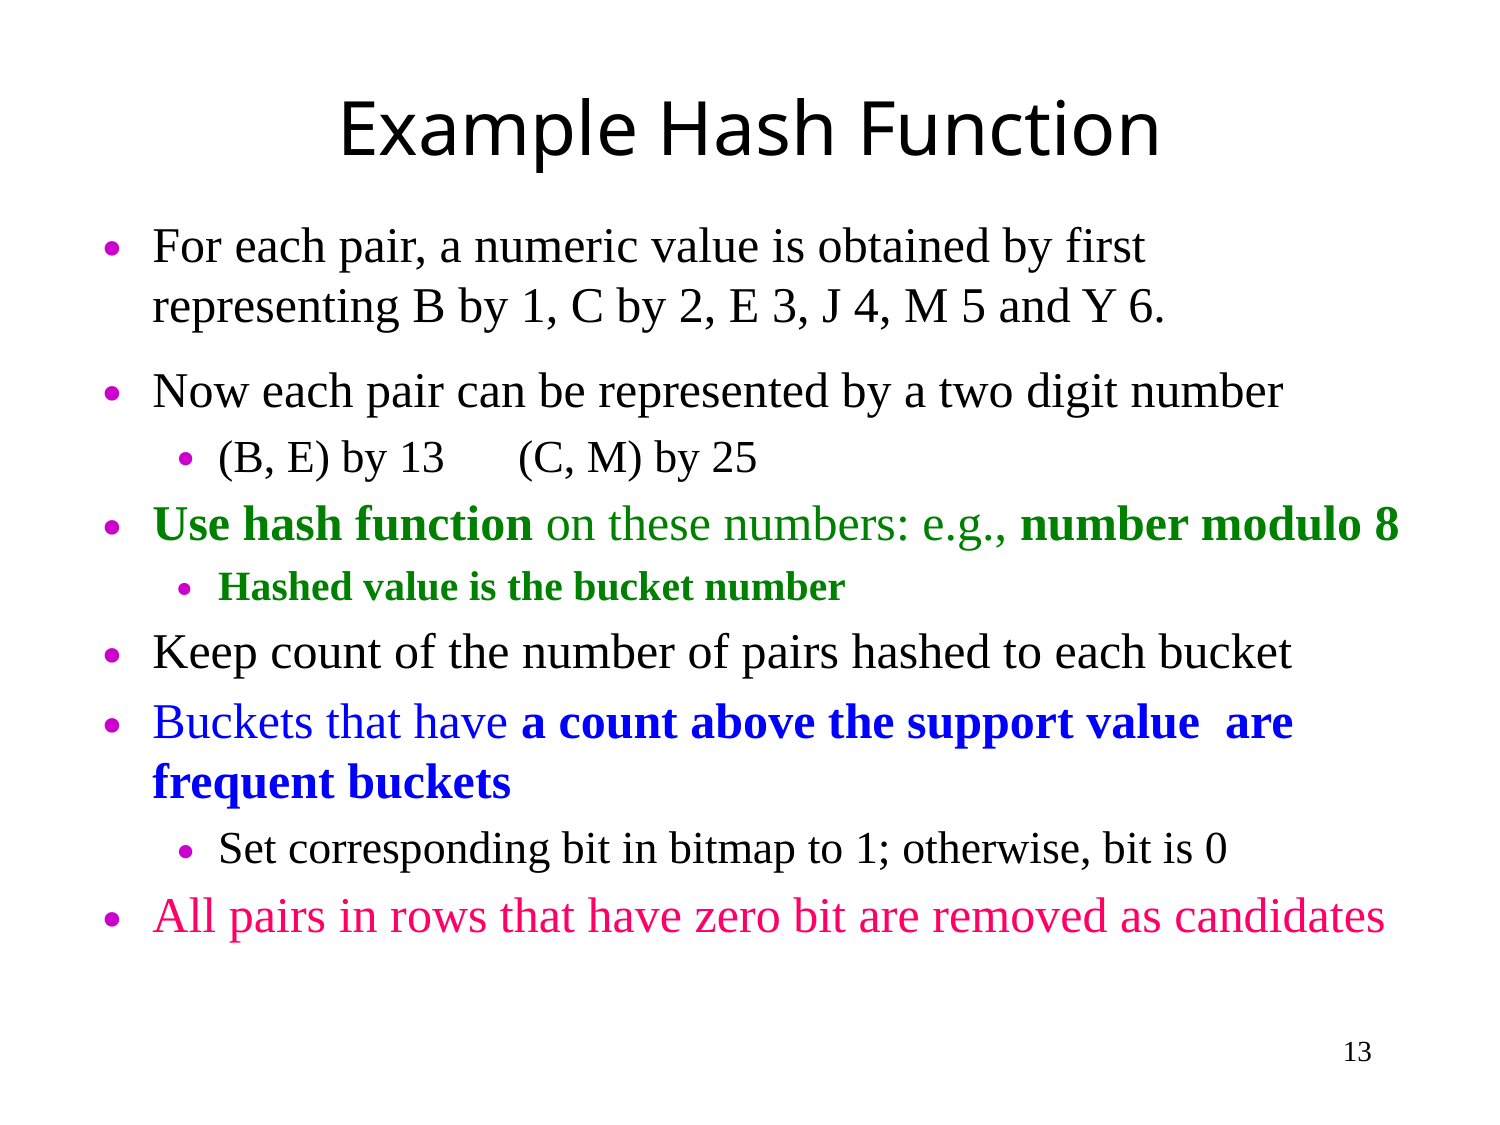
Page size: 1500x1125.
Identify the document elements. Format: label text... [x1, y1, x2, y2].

slide_number ‹#› [1074, 1025, 1388, 1100]
title Example Hash Function [112, 62, 1388, 188]
list For each pair, a numeric value is obtained by first representing B by 1, C by 2, E 3, J 4, M 5 and Y 6. Now each pair can be represented by a two digit number (B, E) by 13 (C, M) by 25 Use hash function on these numbers: e.g., number modulo 8 Hashed value is the bucket number Keep count of the number of pairs hashed to each bucket Buckets that have a count above the support value are frequent buckets Set corresponding bit in bitmap to 1; otherwise, bit is 0 All pairs in rows that have zero bit are removed as candidates [81, 204, 1419, 943]
